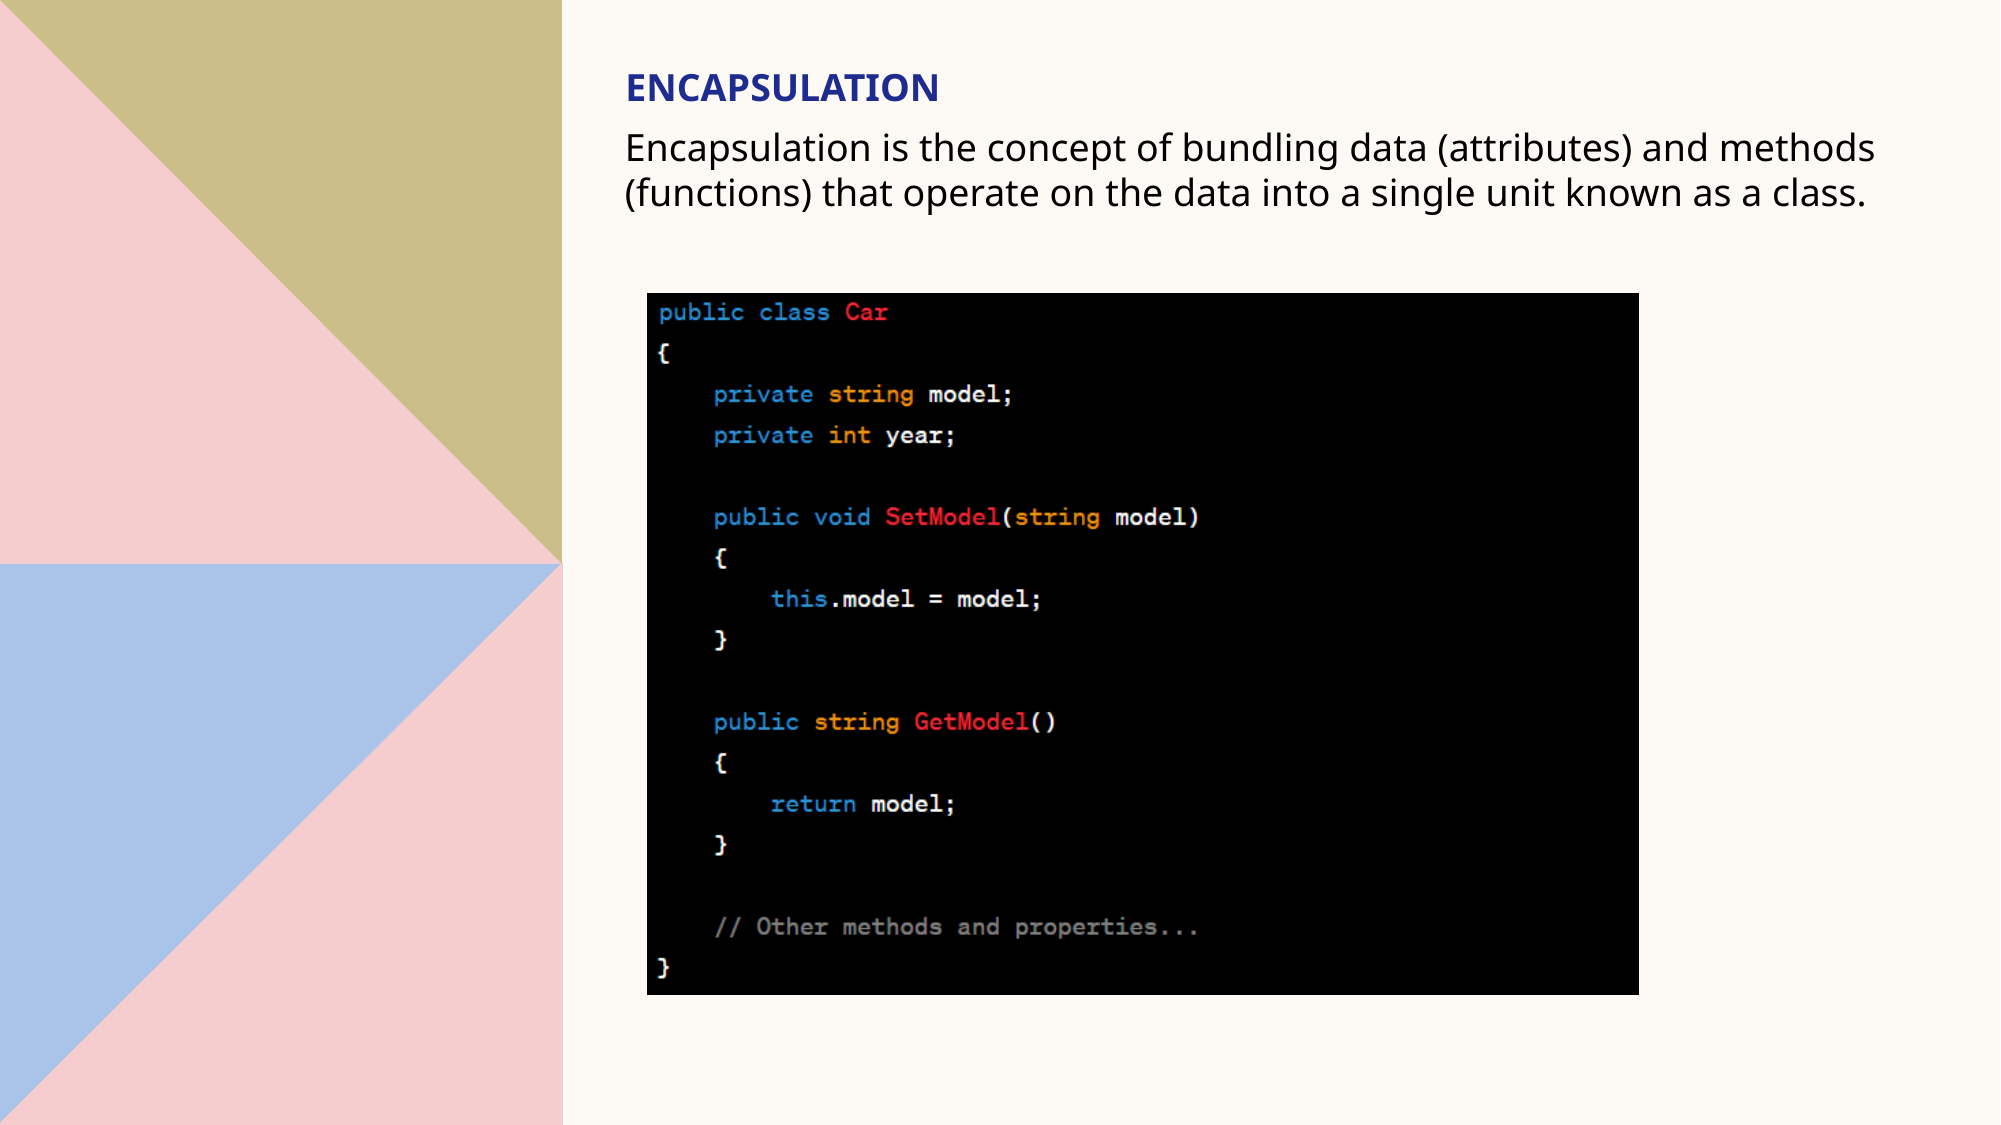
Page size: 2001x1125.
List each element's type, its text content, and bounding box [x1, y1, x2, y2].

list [646, 293, 1639, 995]
text_box Encapsulation is the concept of bundling data (attributes) and methods (functions) that operate on the data into a single unit known as a class. [610, 117, 1902, 222]
title Encapsulation [610, 0, 1627, 117]
